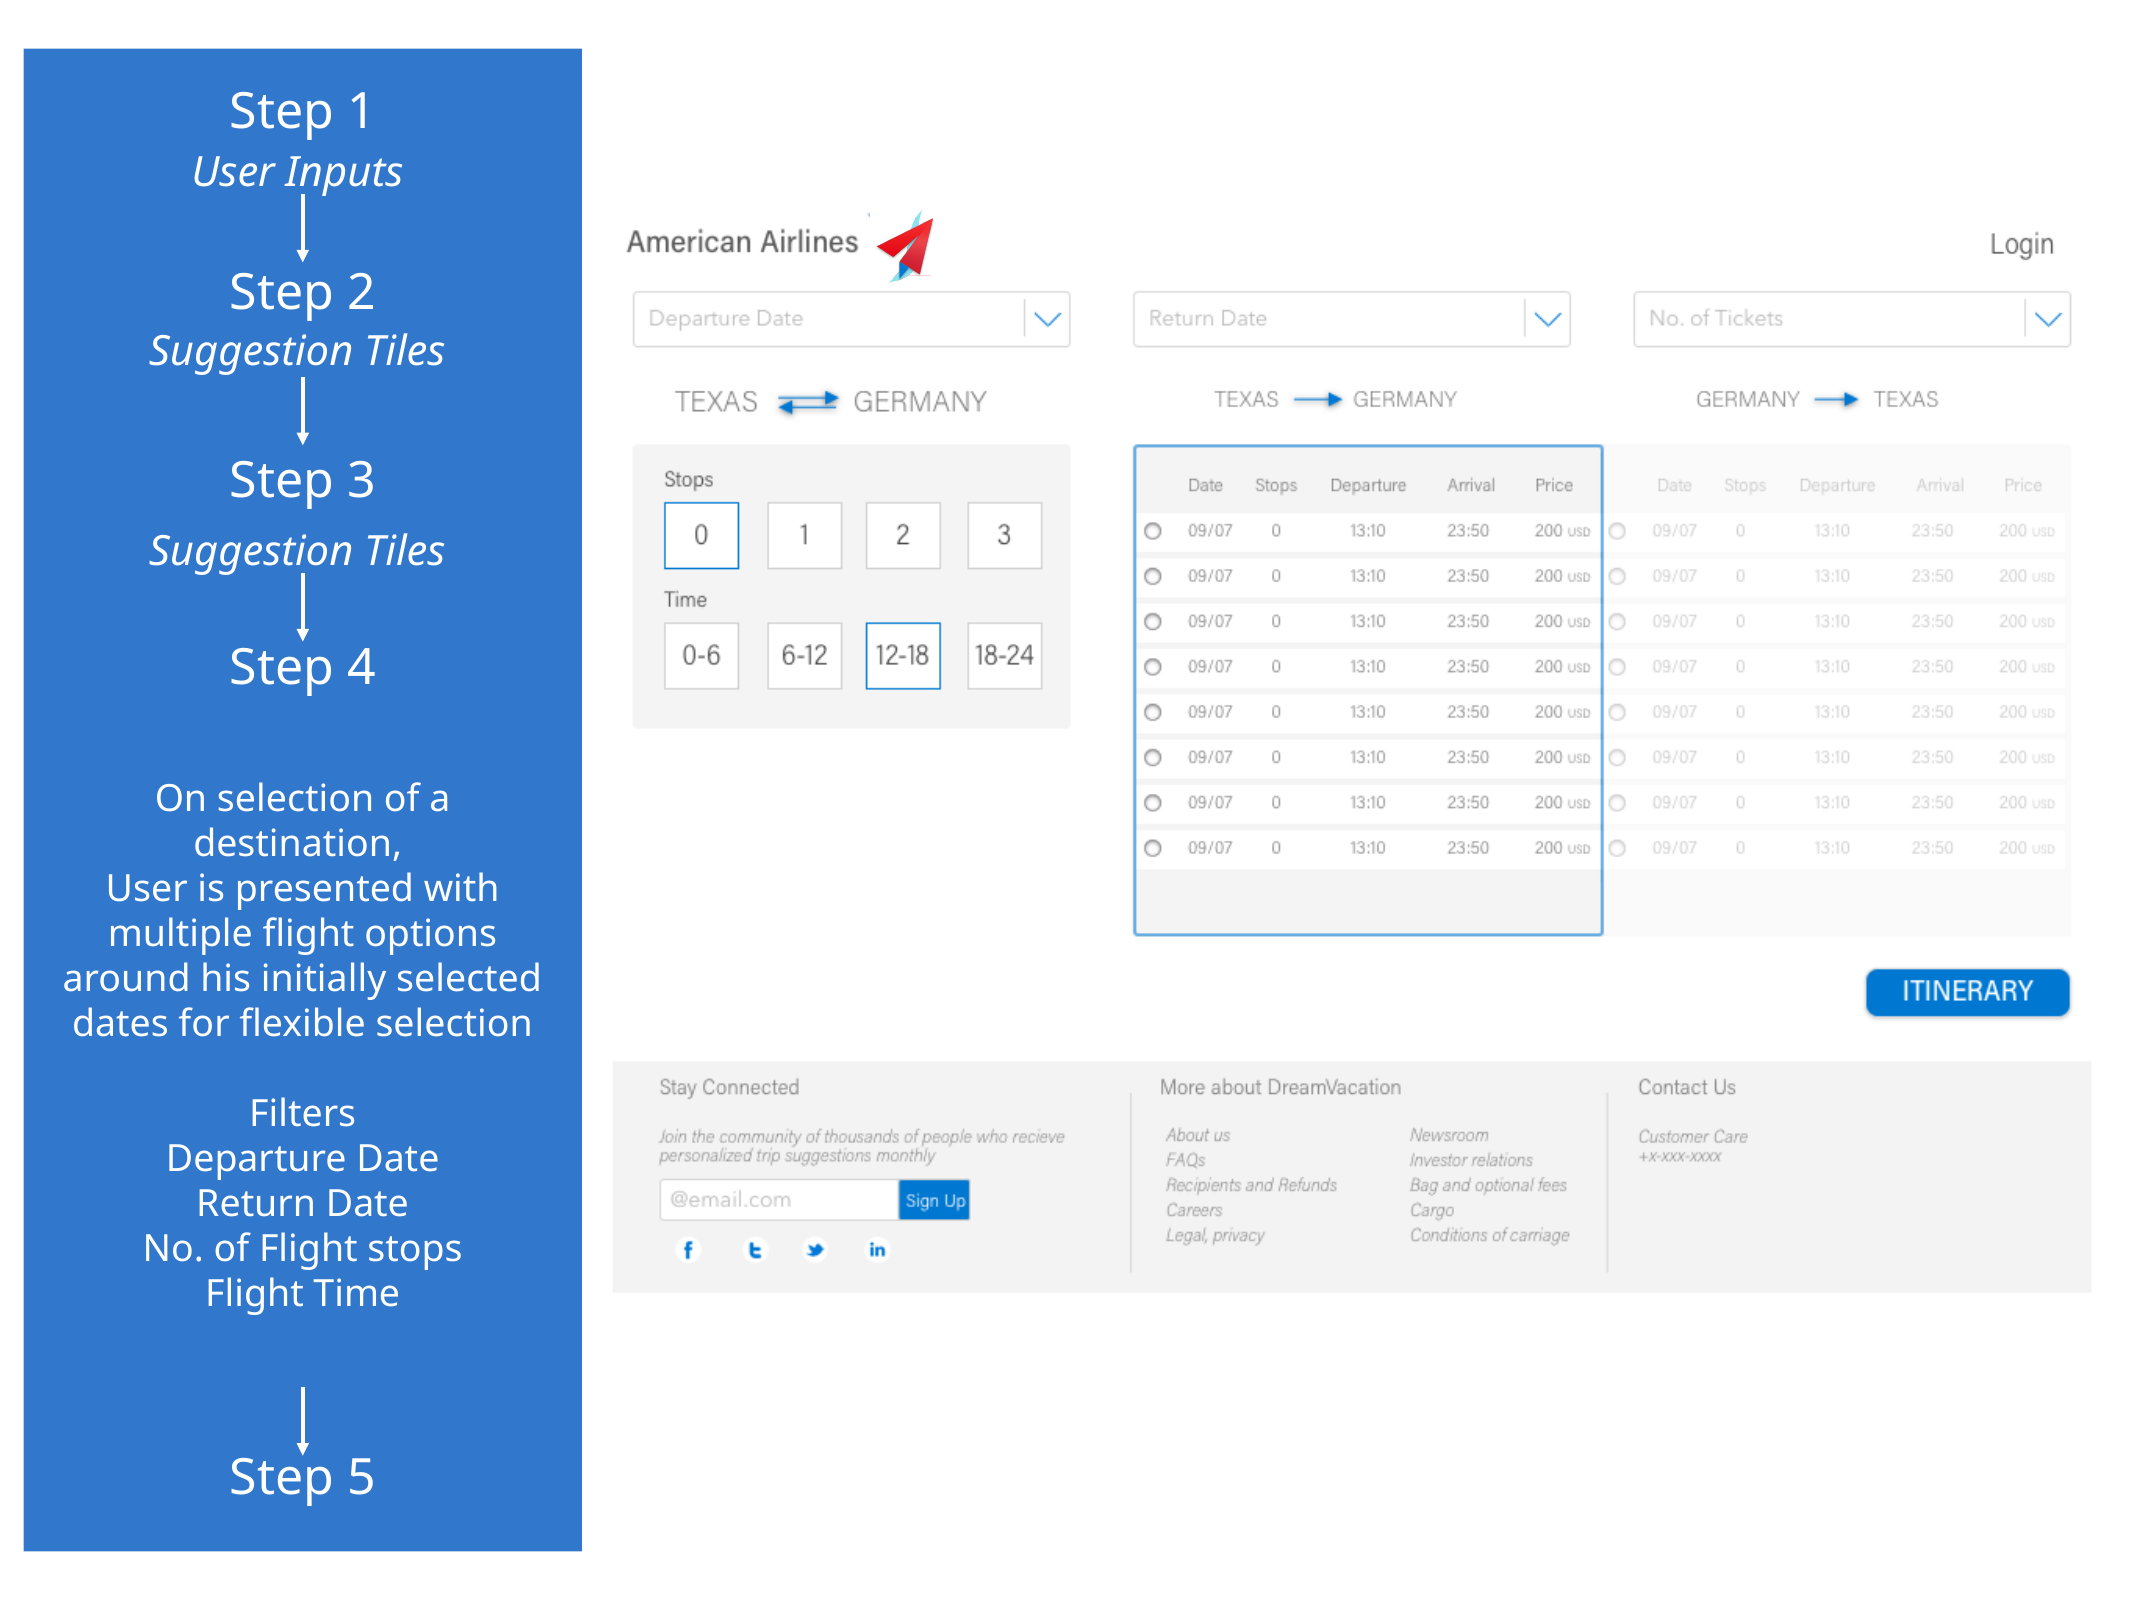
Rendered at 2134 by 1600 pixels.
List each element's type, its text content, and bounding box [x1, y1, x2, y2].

text_box Step 3 [221, 438, 385, 515]
text_box Step 4 [221, 626, 385, 703]
text_box Step 1 [221, 69, 385, 136]
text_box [865, 173, 955, 288]
text_box [296, 1387, 309, 1456]
picture [555, 192, 2134, 1600]
text_box User Inputs [182, 136, 423, 203]
text_box Step 2 [221, 251, 385, 315]
text_box [23, 48, 582, 1552]
text_box [296, 377, 309, 438]
text_box Step 5 [221, 1436, 385, 1514]
text_box [296, 203, 309, 263]
text_box Suggestion Tiles [38, 315, 555, 382]
text_box On selection of a destination, User is presented with multiple flight options around his initially selected dates for flexible selection Filters Departure Date Return Date No. of Flight stops Flight Time [38, 720, 555, 1368]
text_box Suggestion Tiles [38, 515, 555, 583]
